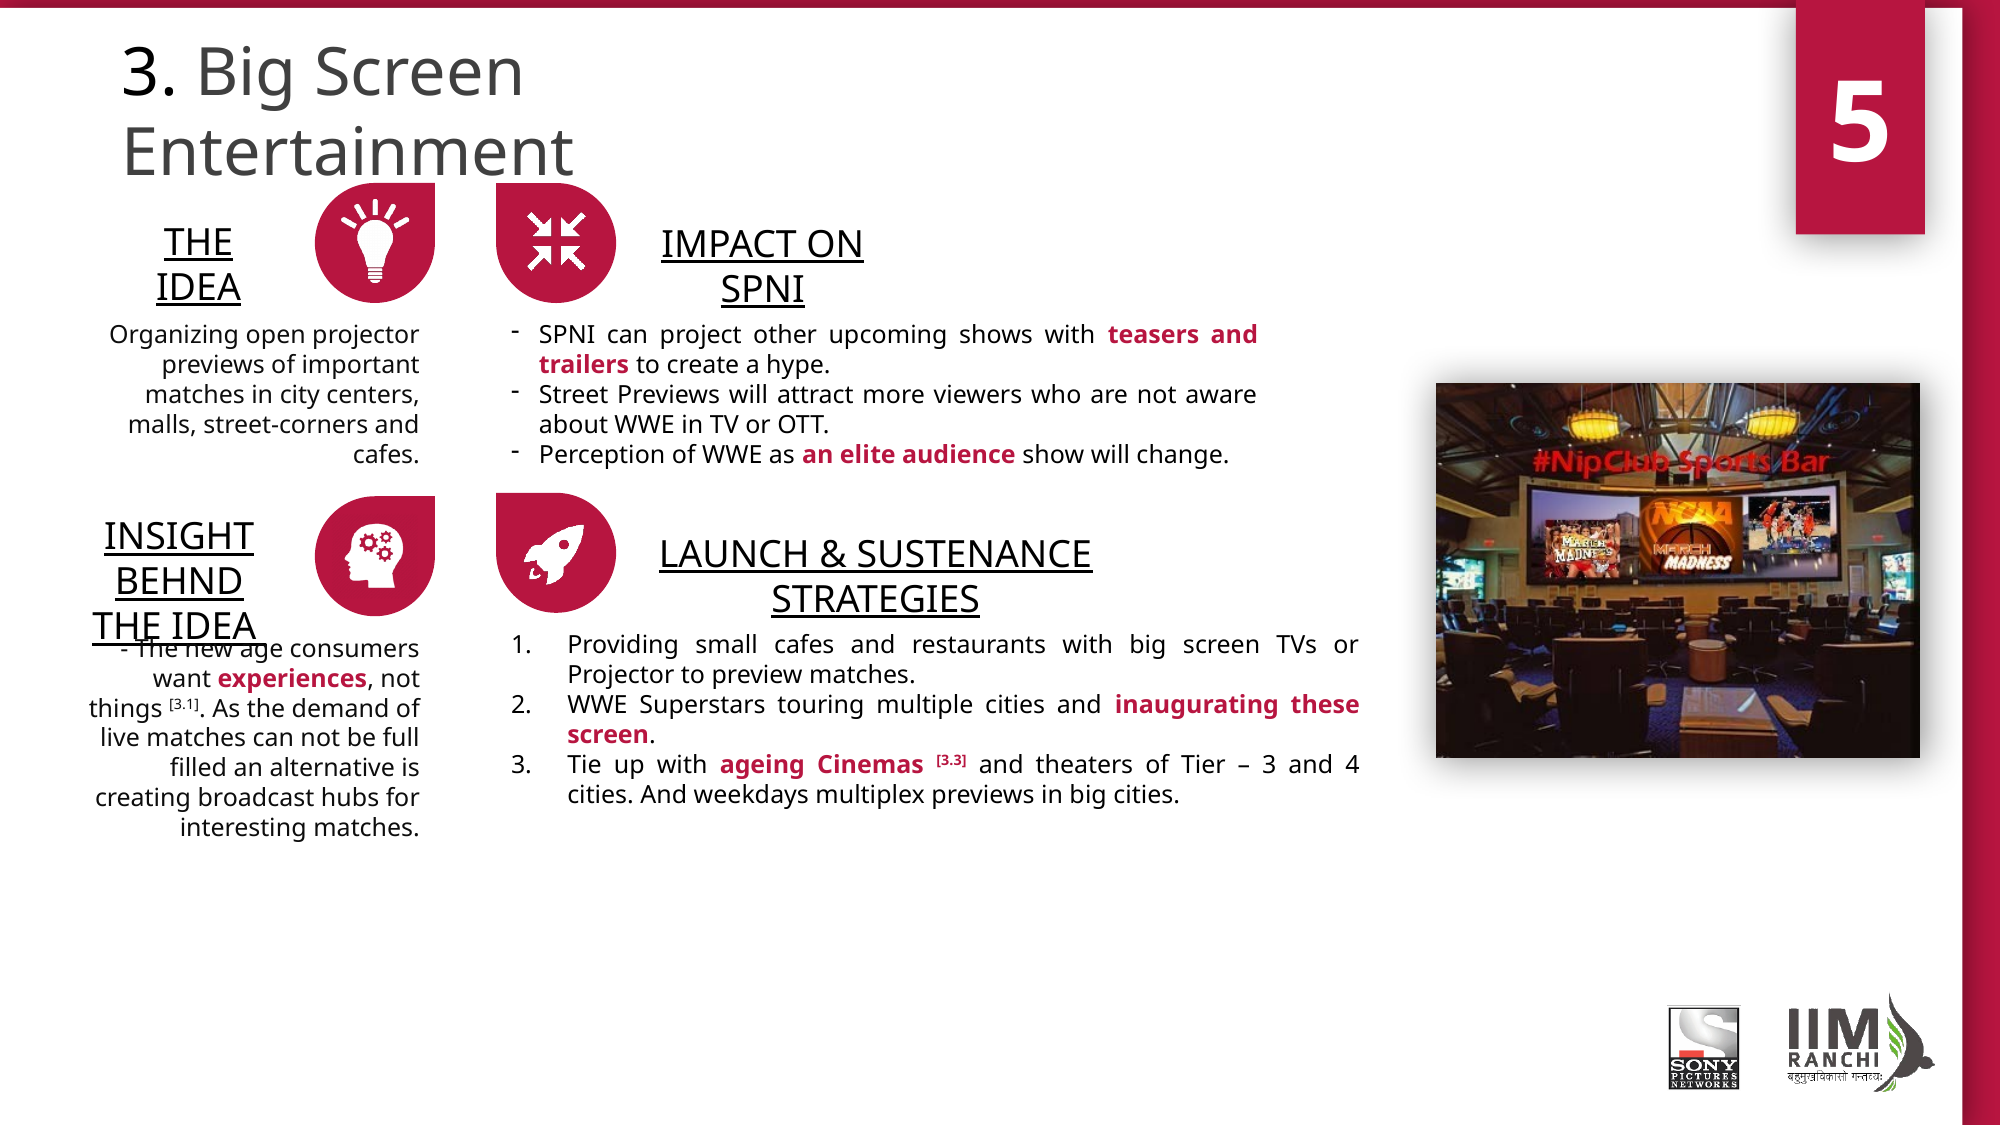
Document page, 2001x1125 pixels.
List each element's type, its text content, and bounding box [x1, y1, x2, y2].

text_box 5 [1795, 0, 1926, 235]
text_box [496, 182, 1273, 478]
picture [1766, 970, 1954, 1125]
text_box 3. Big Screen Entertainment [32, 21, 748, 197]
picture [1436, 383, 1920, 758]
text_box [68, 182, 435, 448]
picture [1648, 992, 1759, 1103]
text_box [496, 492, 1375, 788]
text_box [68, 496, 435, 822]
text_box We need a Virat Kohli to live without Tendulkar; in short Indian fans need superstars. Many wrestling giants’ departure [3] has created the viewers to lose interest in the show. This can only be creating new Heroes. [0, 7, 1963, 1125]
picture [331, 513, 418, 599]
